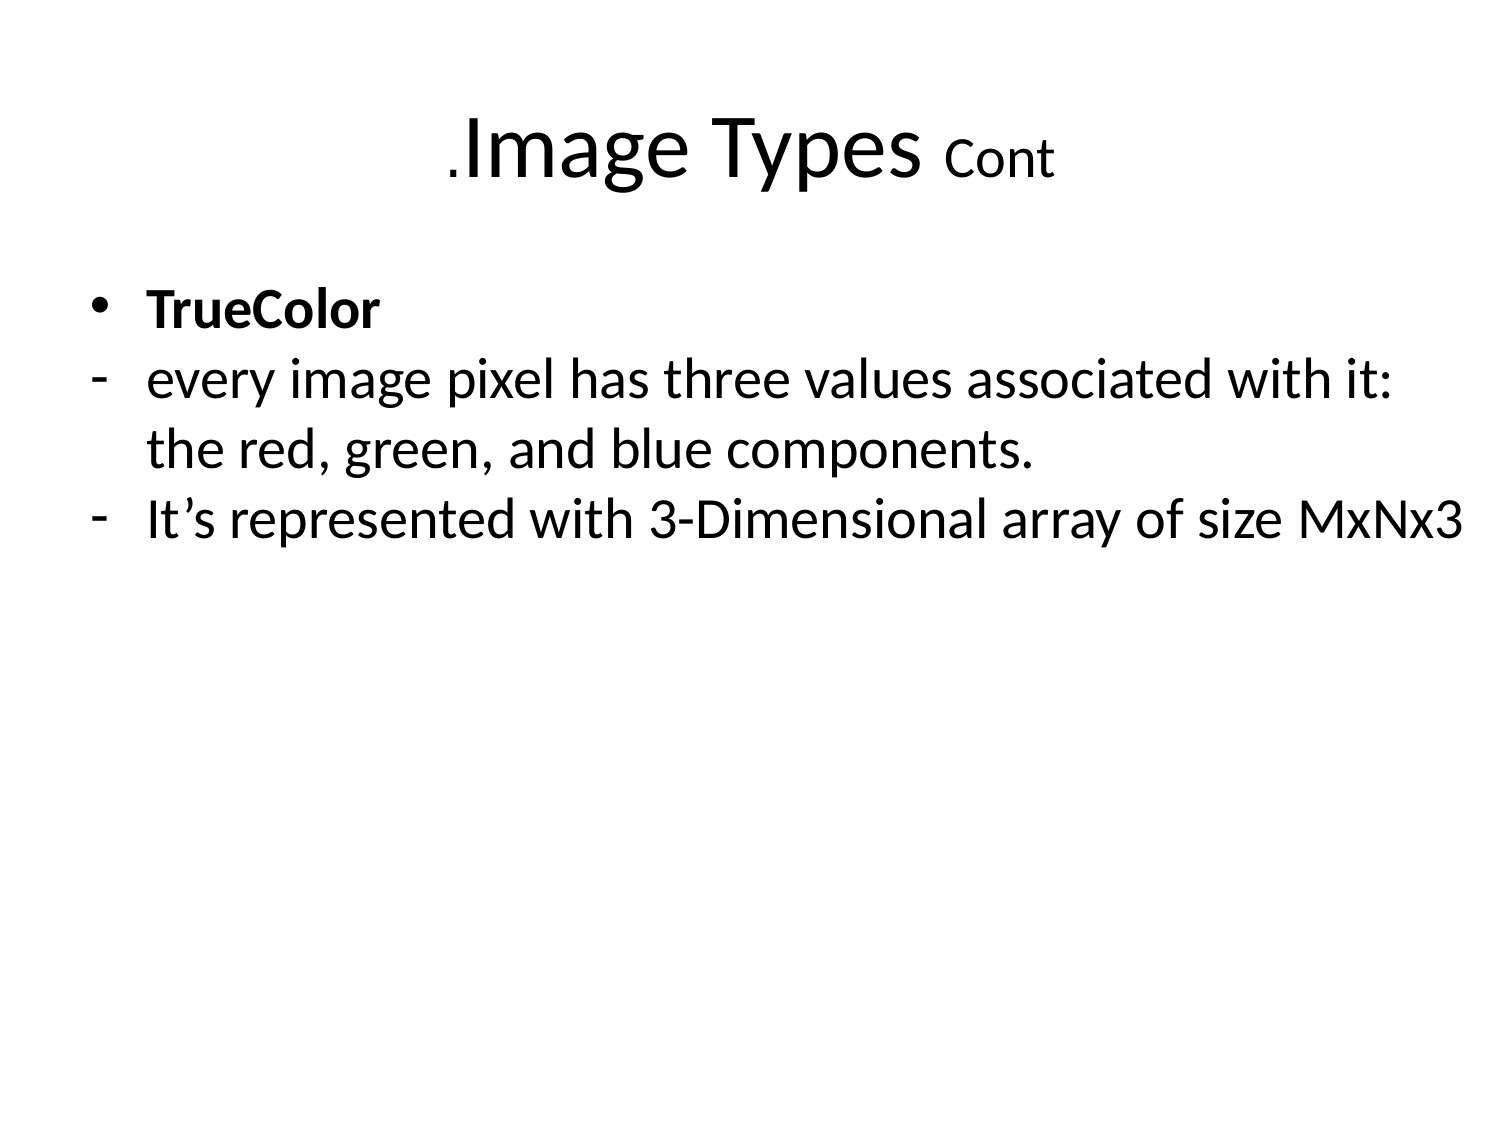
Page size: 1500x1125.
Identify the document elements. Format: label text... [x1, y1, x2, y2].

text_box Image Types Cont. [75, 46, 1425, 235]
text_box TrueColor every image pixel has three values associated with it: the red, green, and blue components. It’s represented with 3-Dimensional array of size MxNx3 [75, 262, 1493, 1005]
